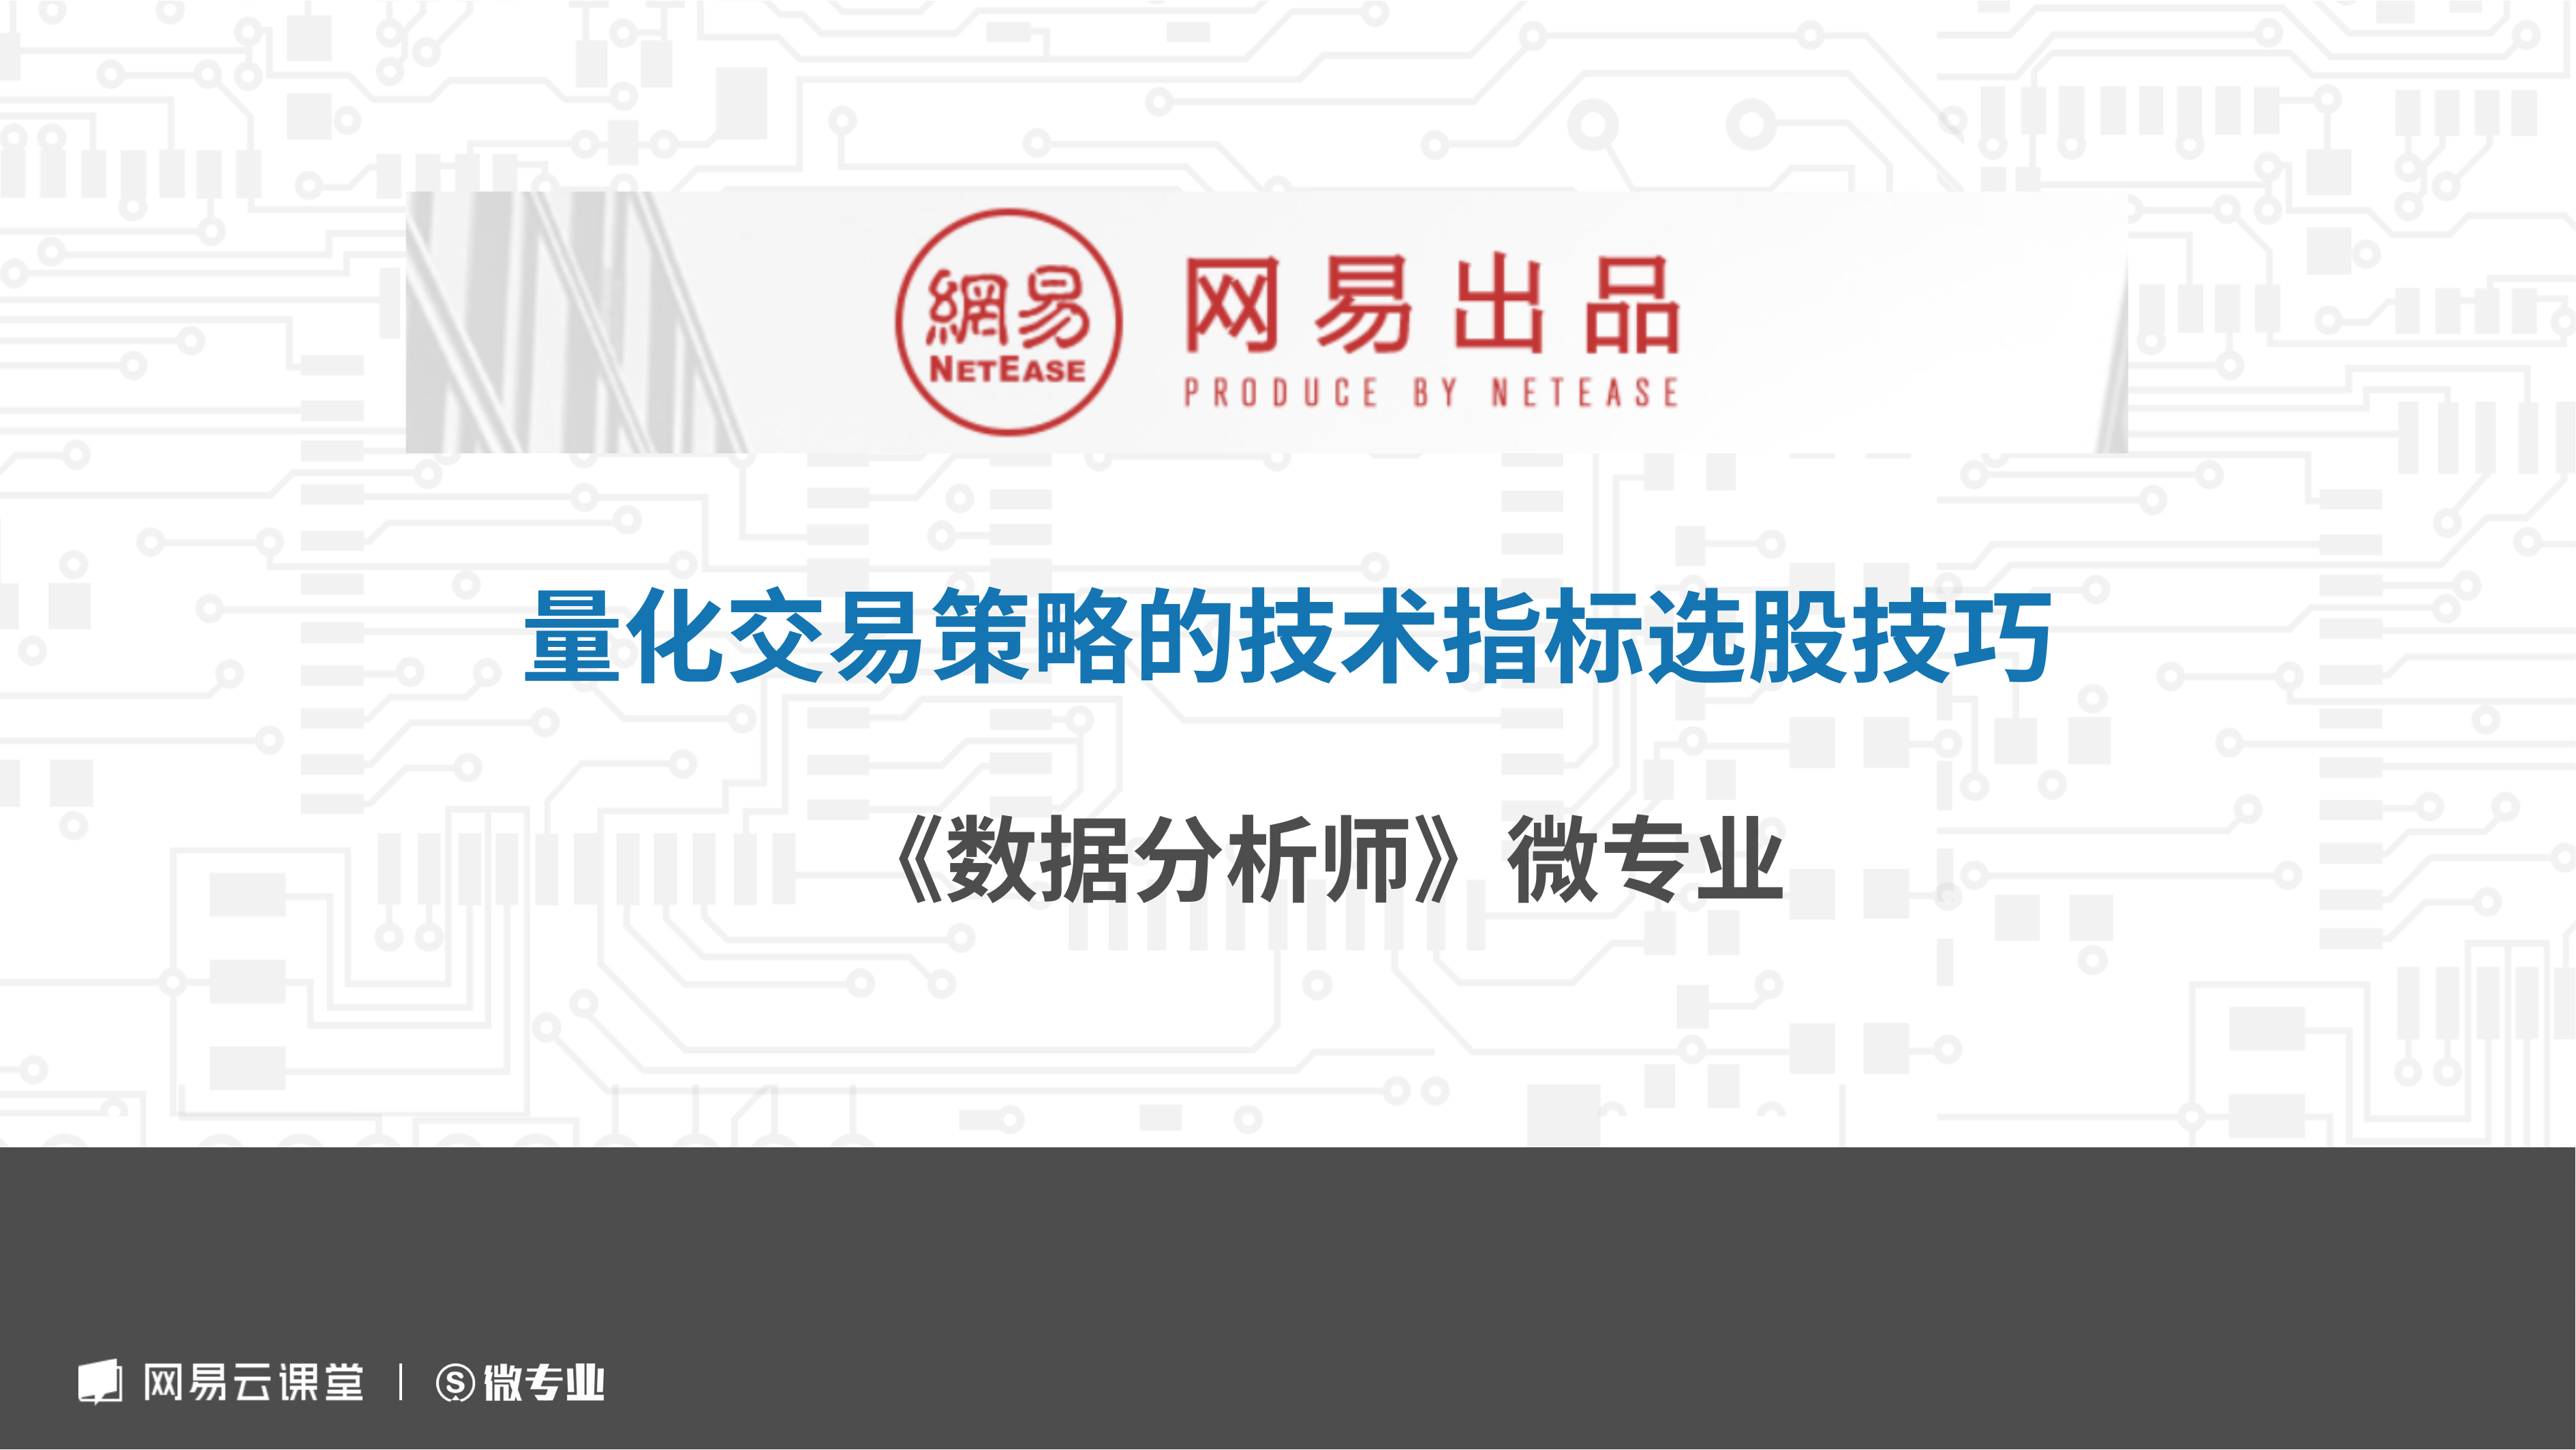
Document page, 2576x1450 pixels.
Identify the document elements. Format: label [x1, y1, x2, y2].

text_box [78, 1358, 604, 1406]
text_box [0, 1340, 2576, 1449]
picture [0, 1, 2576, 1335]
